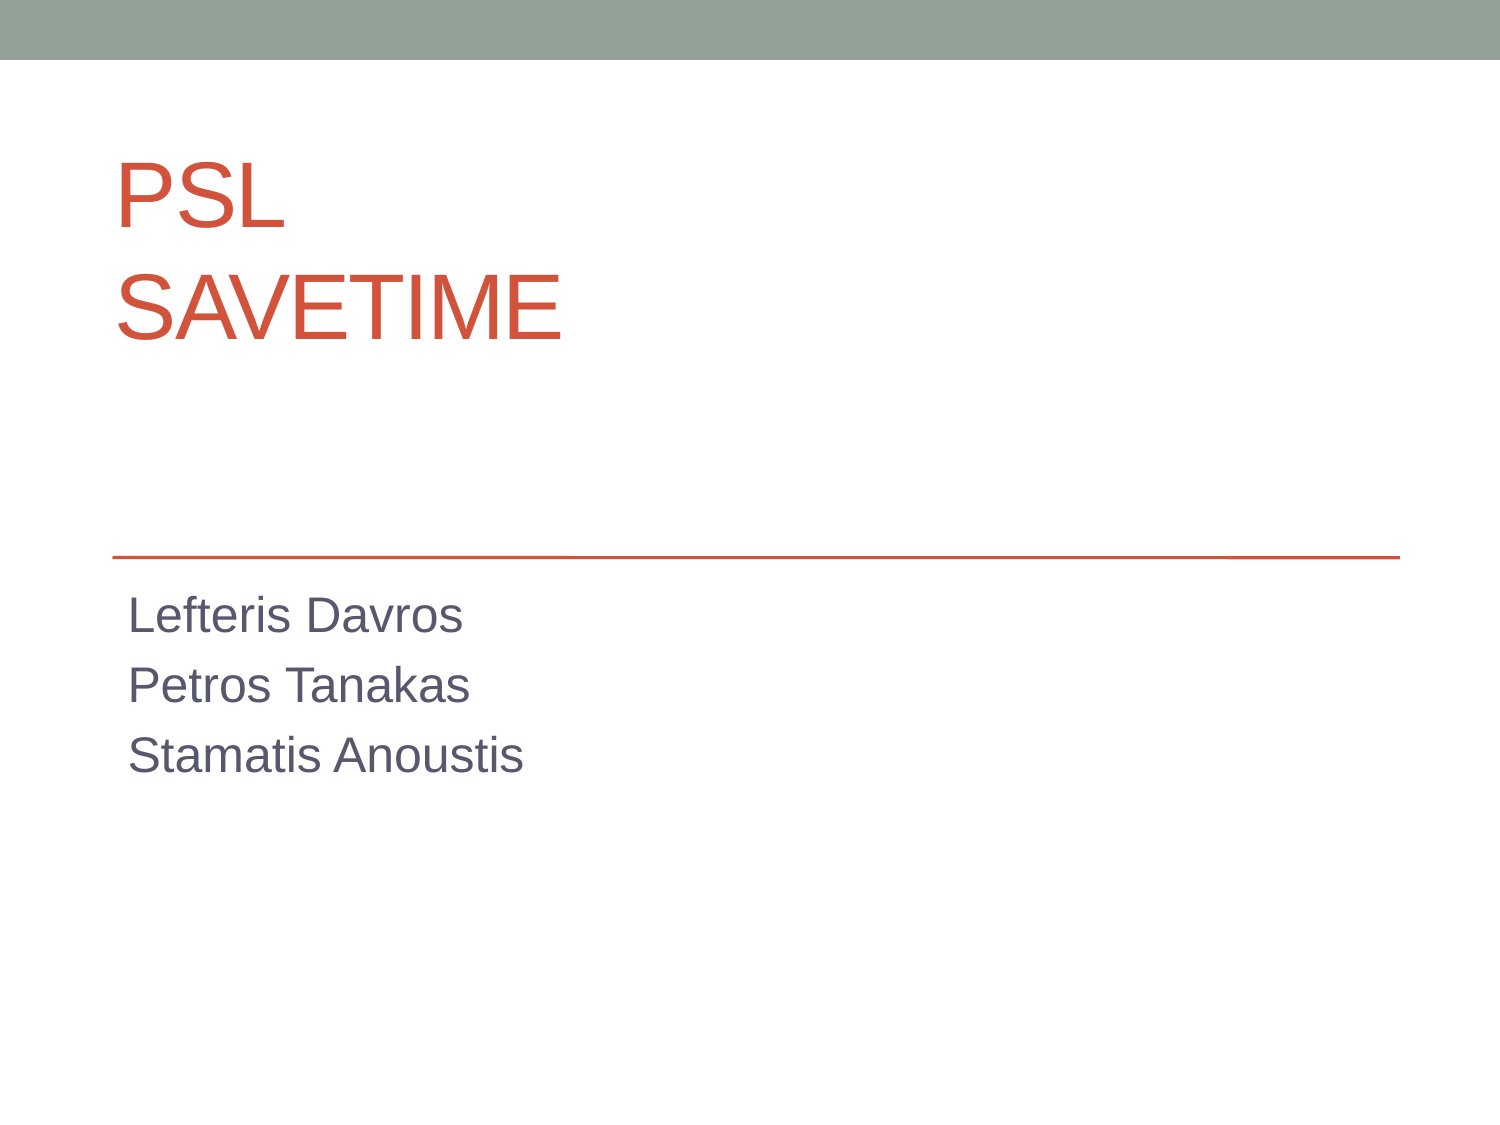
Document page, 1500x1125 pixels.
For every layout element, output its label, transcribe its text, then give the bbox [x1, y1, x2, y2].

subtitle Lefteris Davros Petros Tanakas Stamatis Anoustis [112, 575, 1163, 863]
title PSL Savetime [99, 125, 1375, 367]
